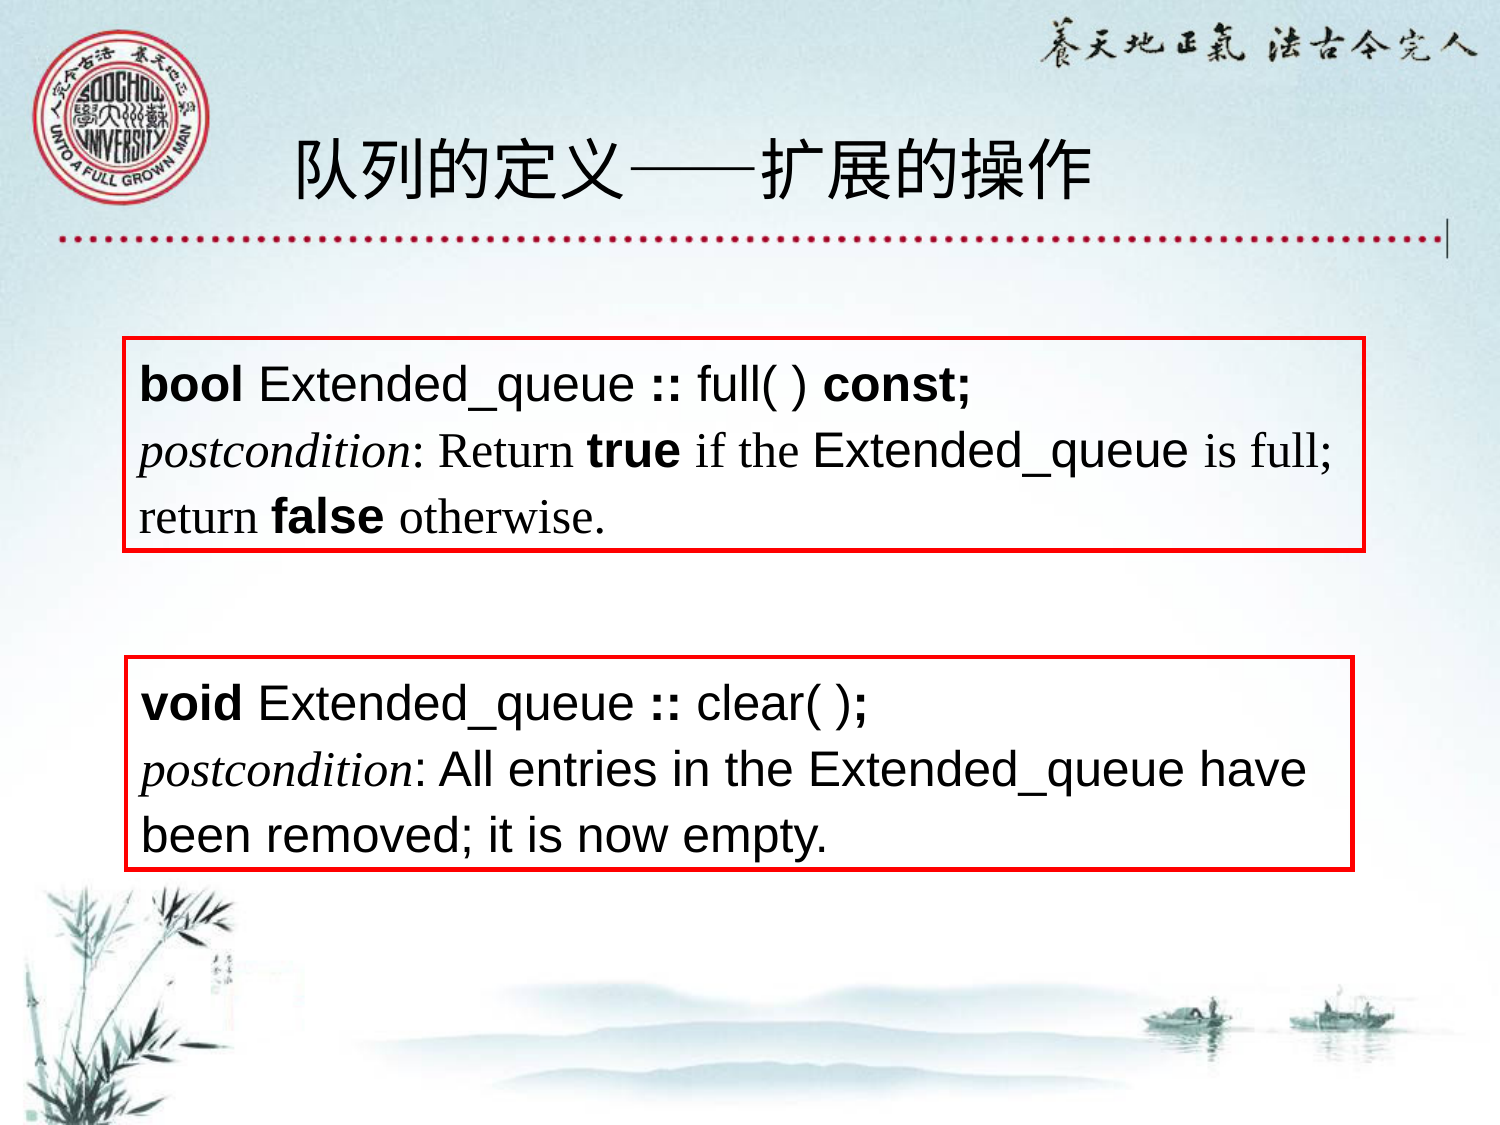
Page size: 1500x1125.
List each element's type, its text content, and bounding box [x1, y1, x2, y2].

text_box 队列的定义——扩展的操作 [277, 110, 1430, 226]
picture [0, 0, 1500, 1125]
text_box void Extended_queue :: clear( ); postcondition: All entries in the Extended_queue have been removed; it is now empty. [126, 656, 1353, 870]
text_box bool Extended_queue :: full( ) const; postcondition: Return true if the Extended_queue is full; return false otherwise. [123, 338, 1365, 551]
